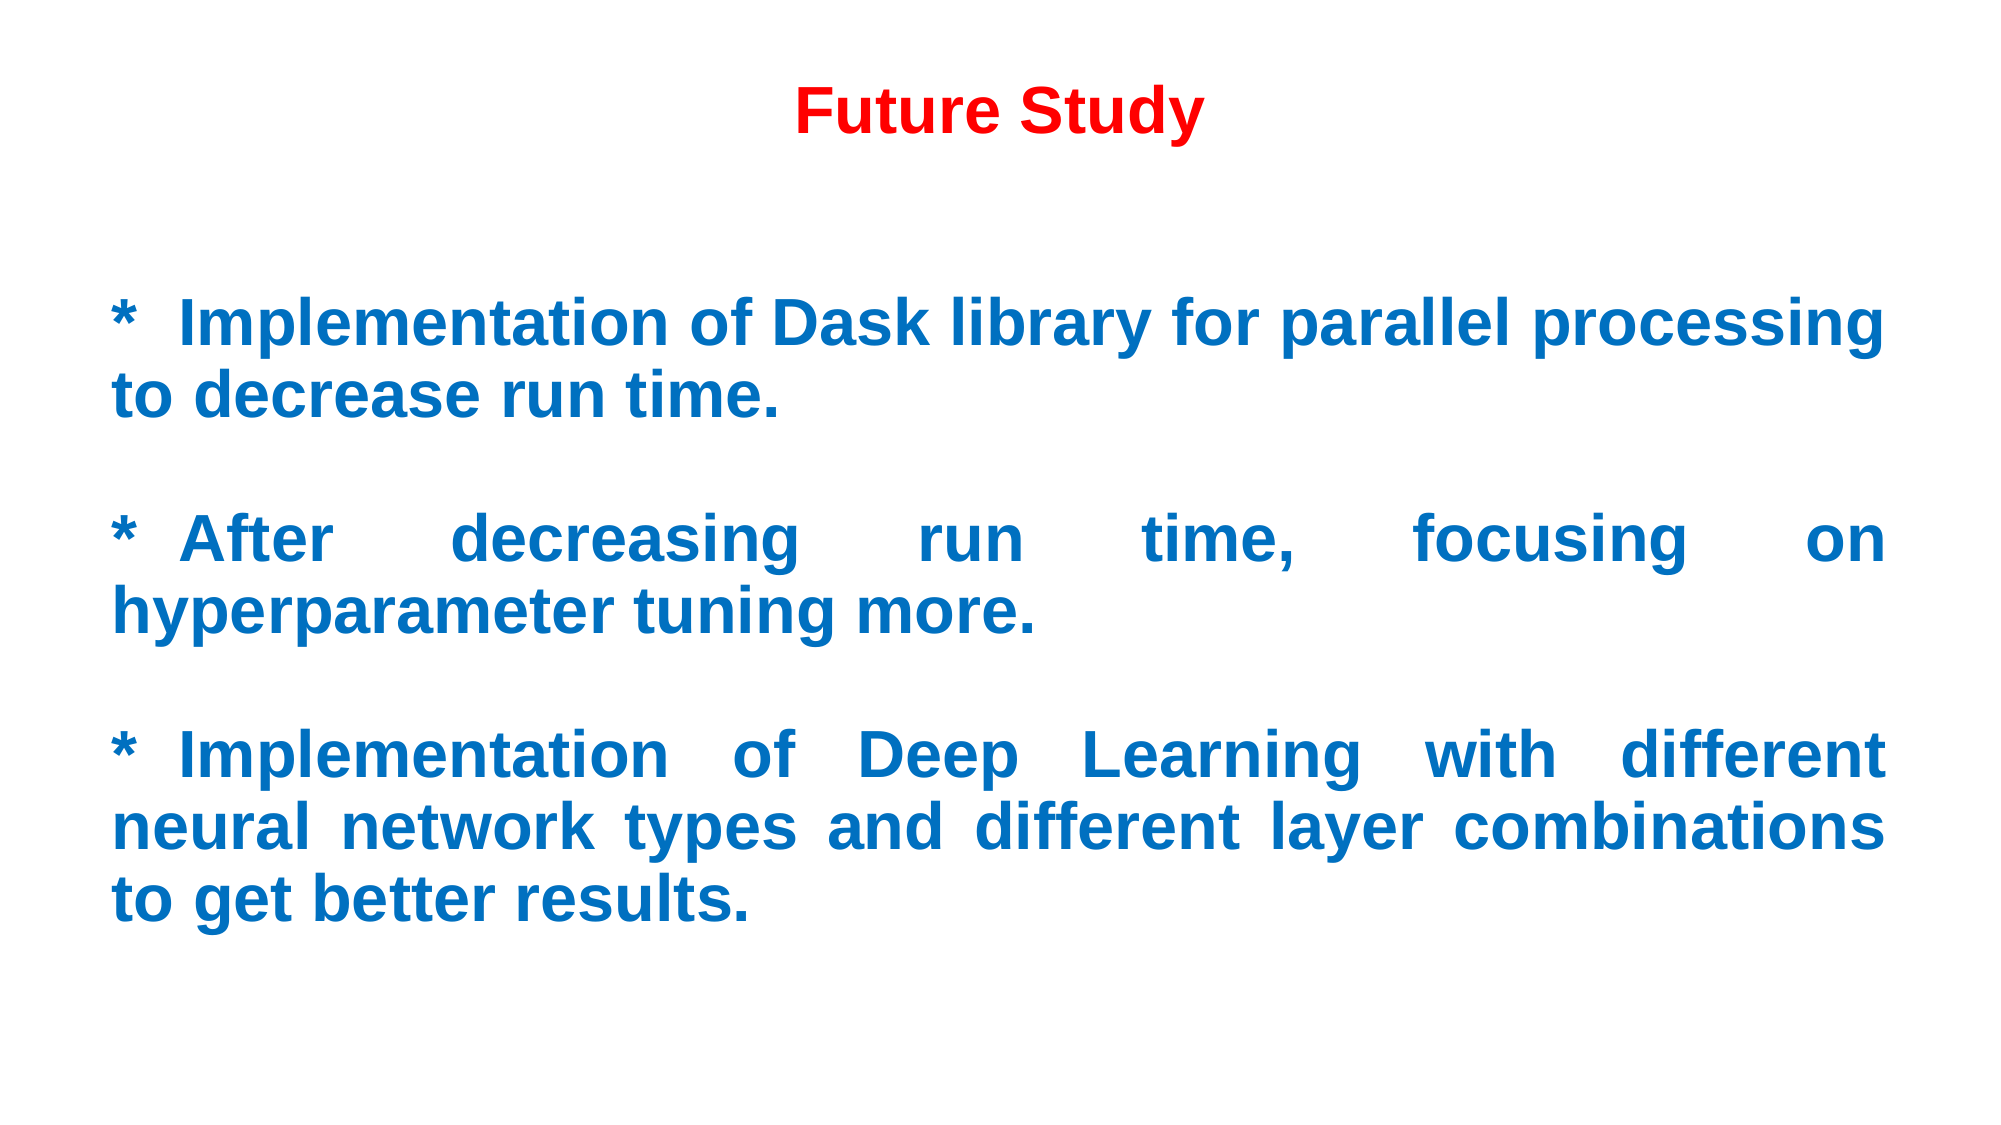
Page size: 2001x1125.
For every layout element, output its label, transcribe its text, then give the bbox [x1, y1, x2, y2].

text_box *nImplementation of Dask library for parallel processing to decrease run time. *nAfter decreasing run time, focusing on hyperparameter tuning more. *nImplementation of Deep Learning with different neural network types and different layer combinations to get better results. [96, 161, 1904, 1063]
title Future Study [137, 27, 1863, 161]
